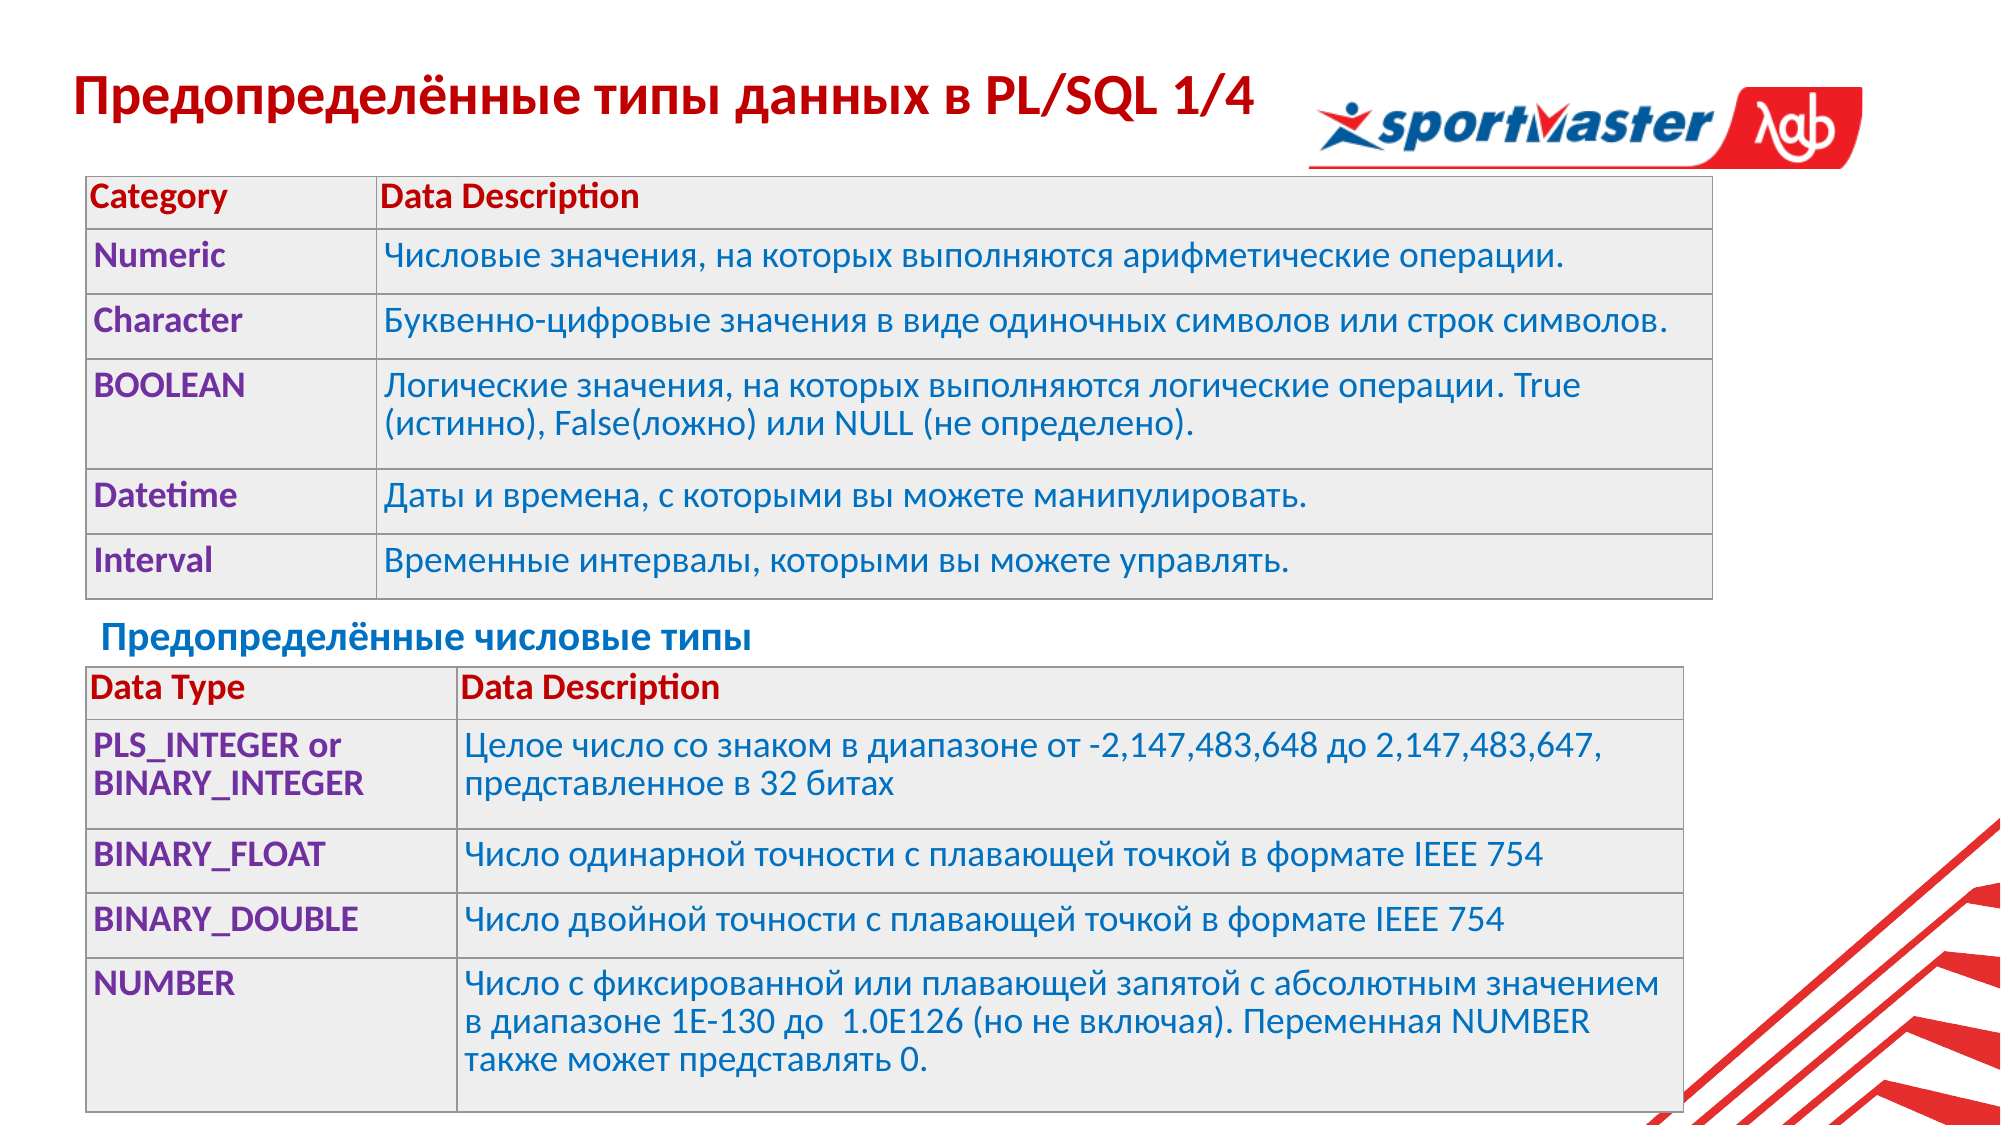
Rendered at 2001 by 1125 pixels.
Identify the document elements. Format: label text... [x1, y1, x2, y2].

text_box Предопределённые типы данных в PL/SQL 1/4 [0, 48, 1462, 134]
table_cell BOOLEAN [87, 360, 376, 468]
table_cell BINARY_DOUBLE [87, 894, 456, 957]
table_cell PLS_INTEGER or BINARY_INTEGER [87, 720, 456, 828]
table_cell Целое число со знаком в диапазоне от -2,147,483,648 до 2,147,483,647, представленное в 32 битах [458, 720, 1683, 828]
table_cell Буквенно-цифровые значения в виде одиночных символов или строк символов. [377, 295, 1712, 358]
table_cell Даты и времена, с которыми вы можете манипулировать. [377, 470, 1712, 533]
table_header Data Type [87, 668, 456, 719]
table_cell Число двойной точности с плавающей точкой в формате IEEE 754 [458, 894, 1683, 957]
table_header Data Description [377, 177, 1712, 228]
table_cell Числовые значения, на которых выполняются арифметические операции. [377, 230, 1712, 293]
text_box Предопределённые числовые типы [86, 598, 1253, 666]
table_cell Временные интервалы, которыми вы можете управлять. [377, 535, 1712, 598]
table_cell Логические значения, на которых выполняются логические операции. True (истинно), False(ложно) или NULL (не определено). [377, 360, 1712, 468]
table_cell Interval [87, 535, 376, 598]
table_cell NUMBER [87, 959, 456, 1111]
table_cell Datetime [87, 470, 376, 533]
table_cell Число с фиксированной или плавающей запятой с абсолютным значением в диапазоне 1E-130 до 1.0E126 (но не включая). Переменная NUMBER также может представлять 0. [458, 959, 1683, 1111]
table_header Category [87, 177, 376, 228]
table_cell Число одинарной точности с плавающей точкой в формате IEEE 754 [458, 830, 1683, 892]
table_cell Character [87, 295, 376, 358]
table_cell Numeric [87, 230, 376, 293]
table_header Data Description [458, 668, 1683, 719]
table_cell BINARY_FLOAT [87, 830, 456, 892]
picture [1609, 808, 2001, 1125]
